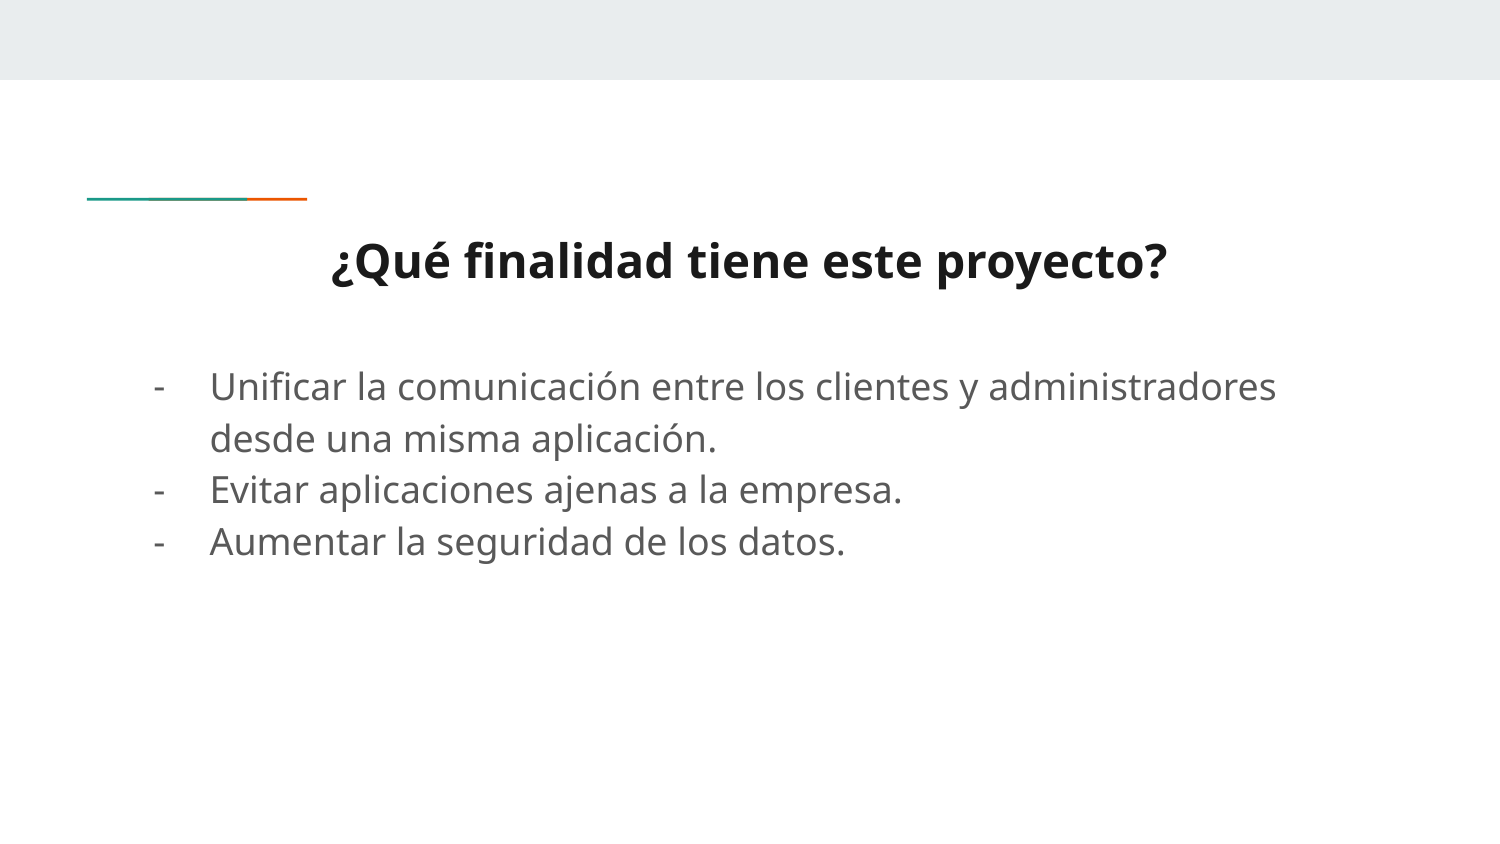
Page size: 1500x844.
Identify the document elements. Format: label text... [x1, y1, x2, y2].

title ¿Qué finalidad tiene este proyecto? [119, 216, 1381, 305]
list Unificar la comunicación entre los clientes y administradores desde una misma aplicación. Evitar aplicaciones ajenas a la empresa. Aumentar la seguridad de los datos. [119, 341, 1381, 712]
